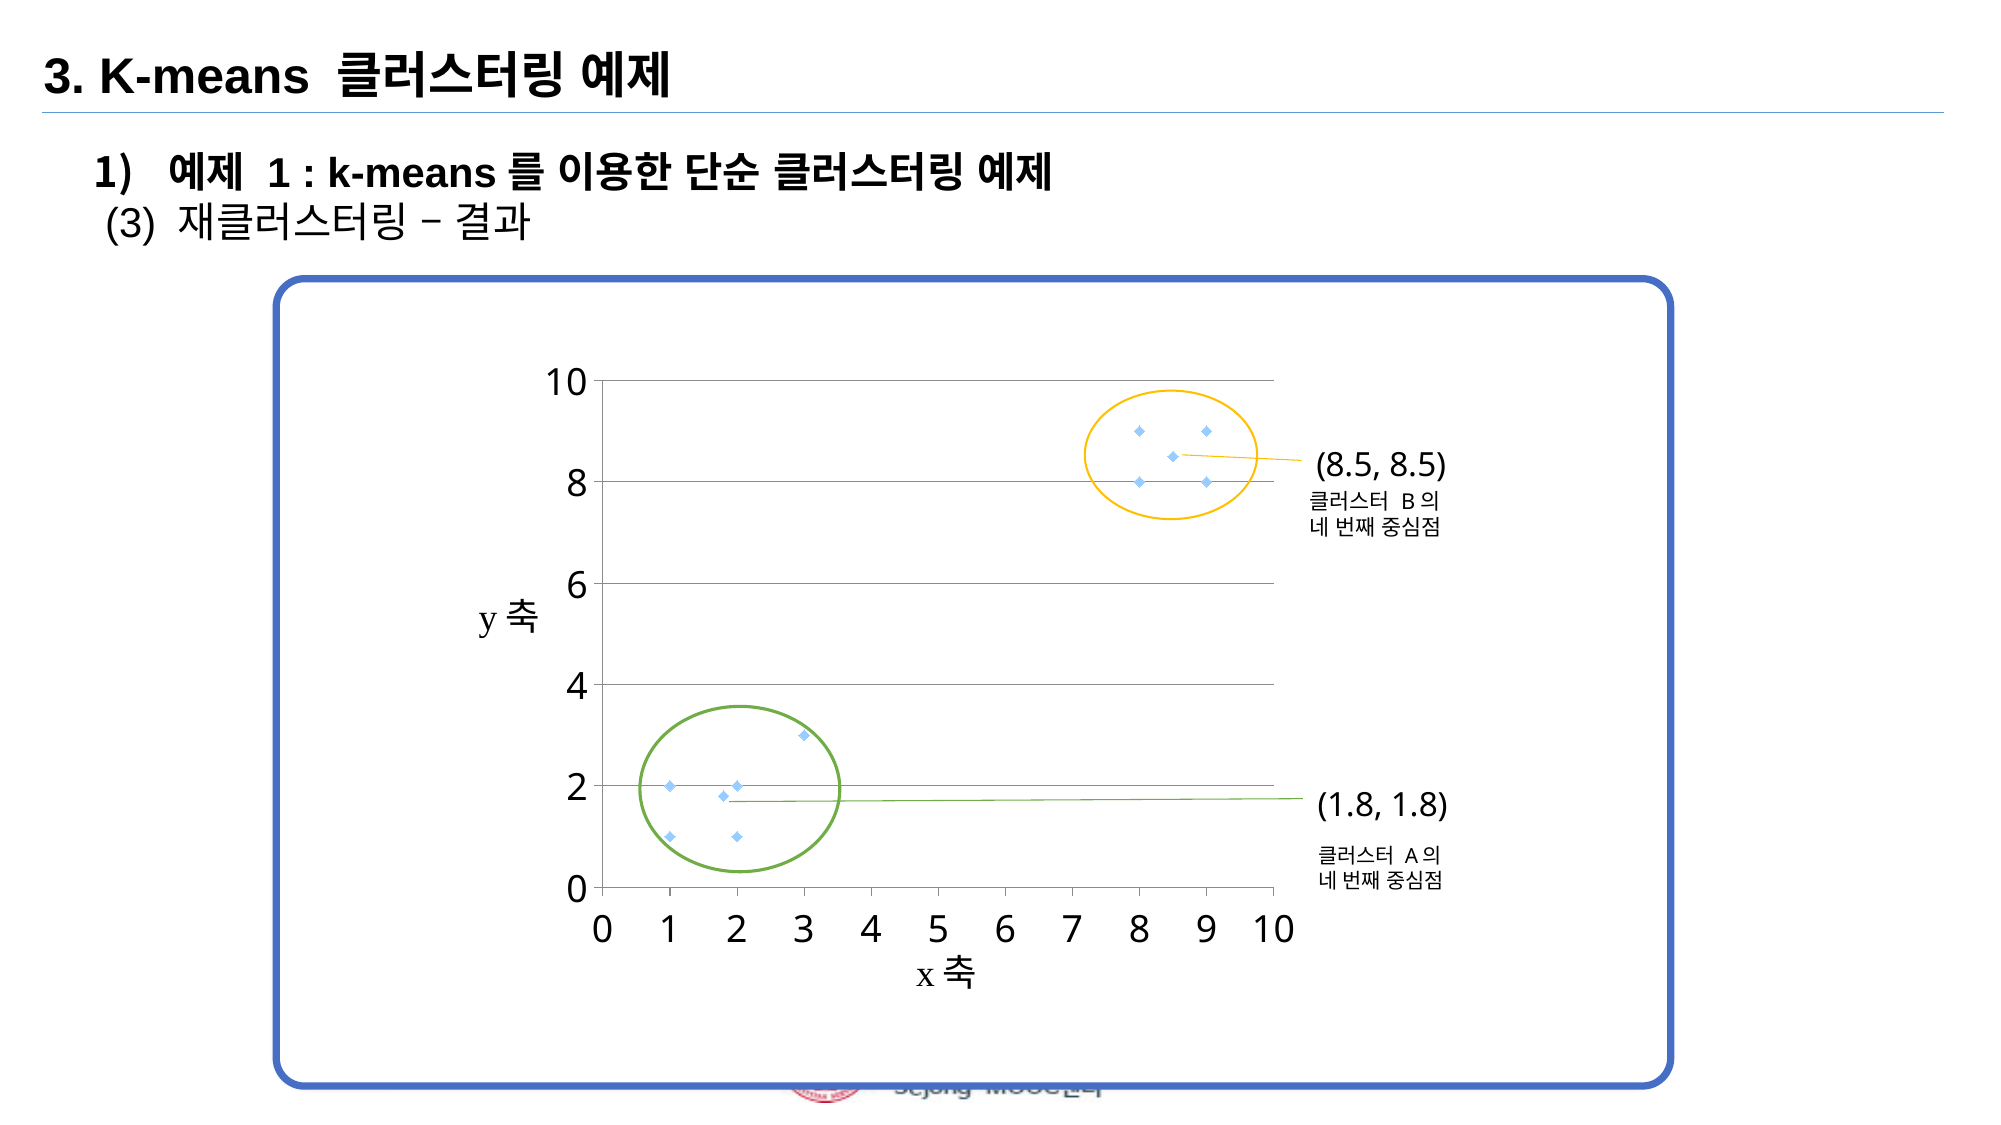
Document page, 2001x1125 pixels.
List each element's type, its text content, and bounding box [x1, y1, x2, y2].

text_box [275, 277, 1672, 1088]
picture [781, 1088, 1154, 1103]
chart [463, 316, 1464, 993]
text_box 예제 1 : k-means를 이용한 단순 클러스터링 예제 (3) 재클러스터링 – 결과 [78, 138, 1452, 224]
text_box [68, 160, 1419, 934]
text_box 3. K-means 클러스터링 예제 [28, 36, 2000, 112]
text_box [320, 224, 1671, 297]
